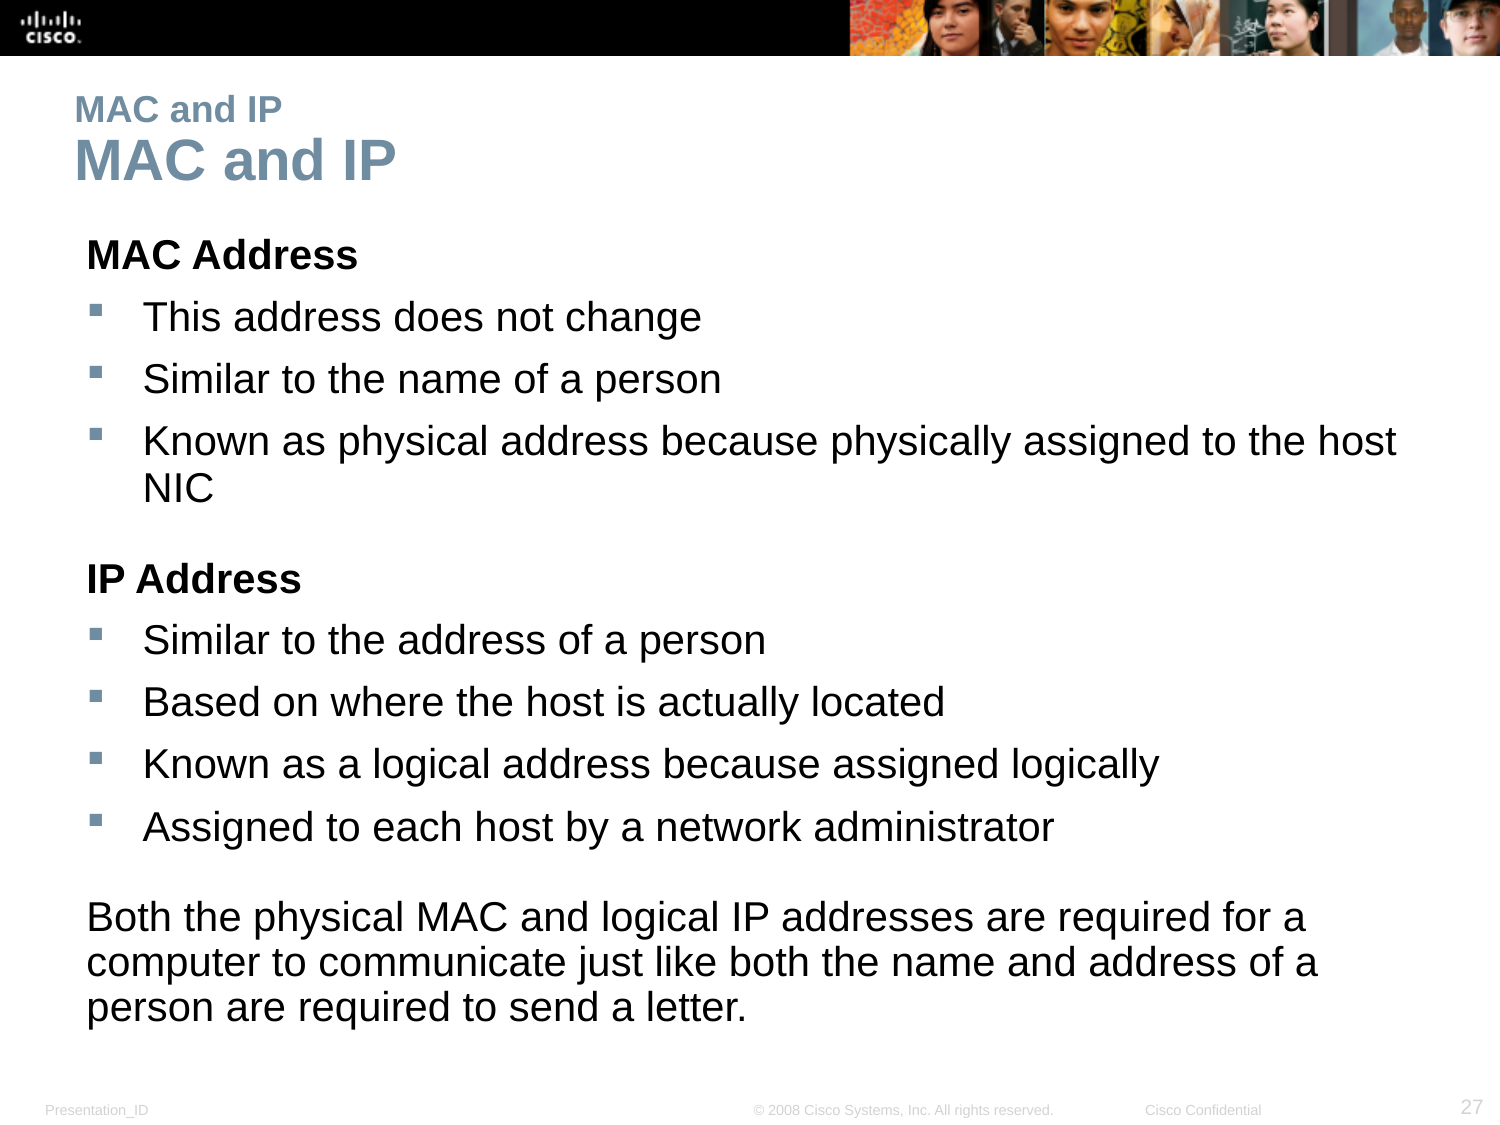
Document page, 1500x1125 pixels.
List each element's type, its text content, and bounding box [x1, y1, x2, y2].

picture [0, 0, 1500, 56]
text_box MAC Address This address does not change Similar to the name of a person Known as physical address because physically assigned to the host NIC IP Address Similar to the address of a person Based on where the host is actually located Known as a logical address because assigned logically Assigned to each host by a network administrator Both the physical MAC and logical IP addresses are required for a computer to communicate just like both the name and address of a person are required to send a letter. [71, 226, 1438, 1038]
title MAC and IP MAC and IP [61, 62, 1500, 200]
